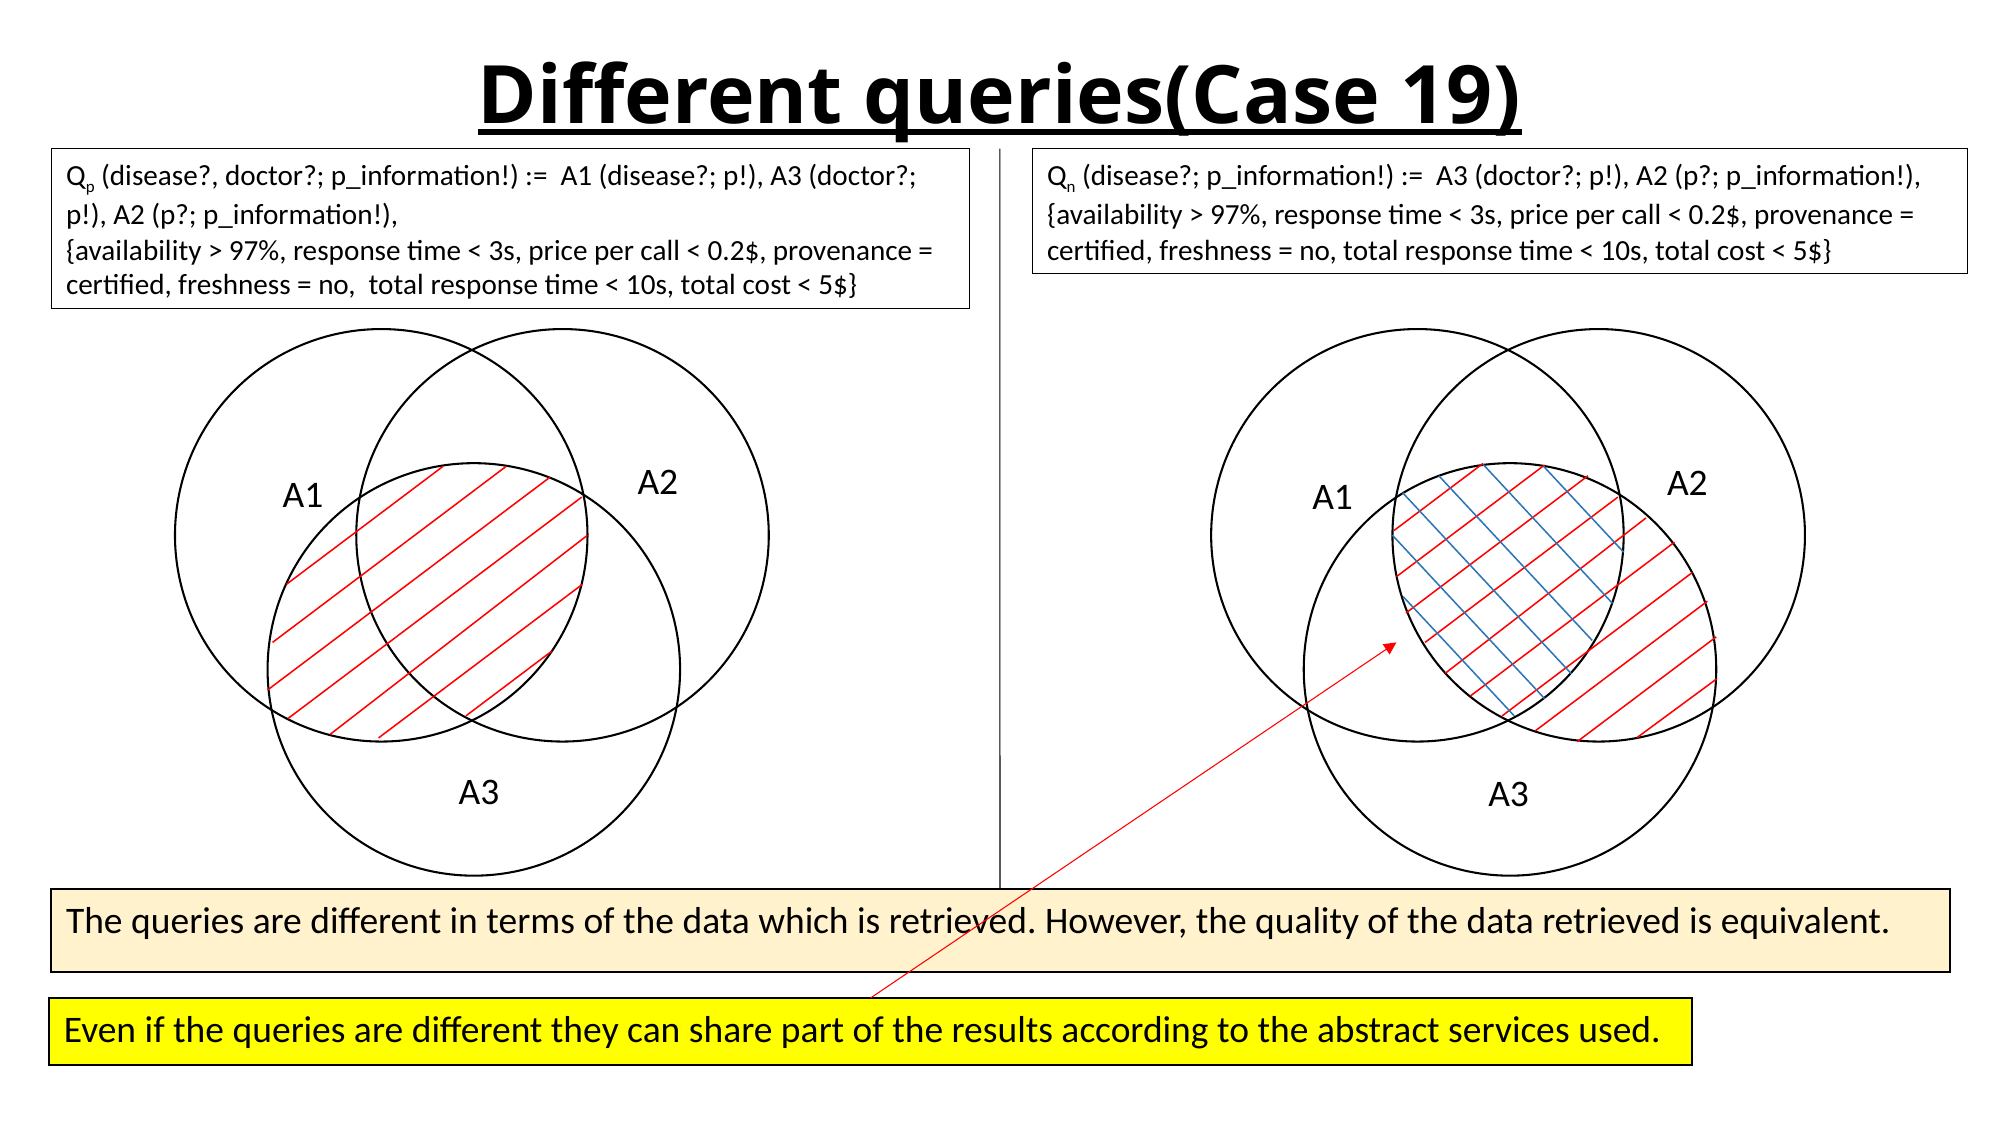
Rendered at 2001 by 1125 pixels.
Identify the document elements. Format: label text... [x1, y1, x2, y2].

text_box Qp (disease?, doctor?; p_information!) := A1 (disease?; p!), A3 (doctor?; p!), A2 (p?; p_information!), {availability > 97%, response time < 3s, price per call < 0.2$, provenance = certified, freshness = no, total response time < 10s, total cost < 5$} [51, 148, 970, 309]
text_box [1211, 328, 1805, 876]
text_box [1392, 535, 1403, 699]
text_box Qn (disease?; p_information!) := A3 (doctor?; p!), A2 (p?; p_information!), {availability > 97%, response time < 3s, price per call < 0.2$, provenance = certified, freshness = no, total response time < 10s, total cost < 5$} [1032, 148, 1968, 274]
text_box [1483, 464, 1613, 604]
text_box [1593, 601, 1708, 636]
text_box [870, 642, 1397, 998]
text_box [1577, 636, 1717, 742]
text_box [1394, 463, 1483, 531]
text_box The queries are different in terms of the data which is retrieved. However, the quality of the data retrieved is equivalent. [50, 888, 870, 973]
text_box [1613, 542, 1675, 572]
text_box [1535, 641, 1577, 731]
title Different queries(Case 19) [137, 46, 1863, 149]
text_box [174, 328, 769, 876]
text_box The queries are different in terms of the data which is retrieved. However, the quality of the data retrieved is equivalent. [1397, 888, 1951, 973]
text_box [1624, 517, 1647, 542]
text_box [1402, 492, 1572, 674]
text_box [1515, 674, 1535, 699]
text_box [1438, 475, 1593, 641]
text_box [1515, 699, 1535, 716]
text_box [1613, 572, 1693, 601]
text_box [1403, 674, 1515, 716]
text_box Even if the queries are different they can share part of the results according to the abstract services used. [48, 997, 1693, 1066]
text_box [1543, 466, 1624, 553]
